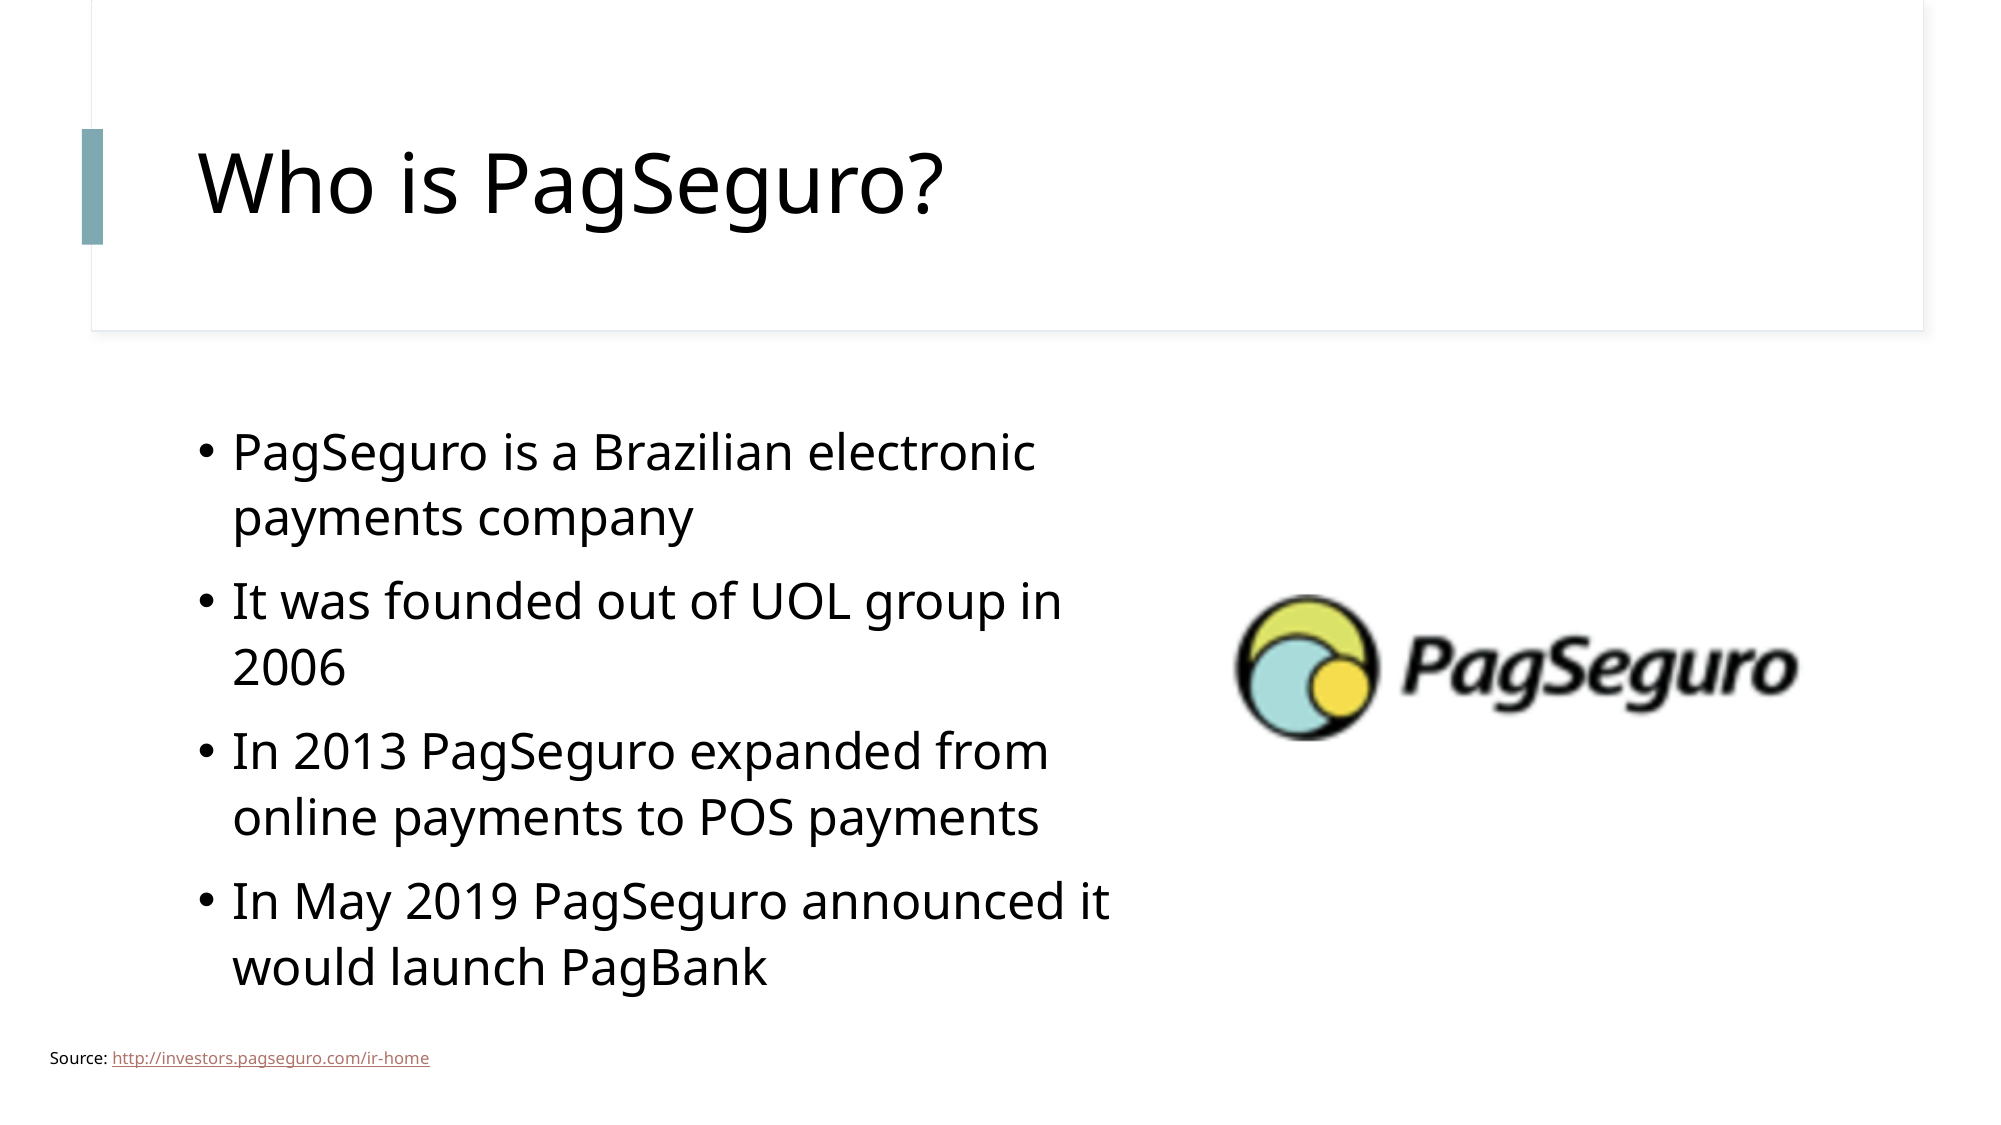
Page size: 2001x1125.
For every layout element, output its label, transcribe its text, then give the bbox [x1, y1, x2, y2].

title Who is PagSeguro? [183, 90, 1851, 284]
list PagSeguro is a Brazilian electronic payments company It was founded out of UOL group in 2006 In 2013 PagSeguro expanded from online payments to POS payments In May 2019 PagSeguro announced it would launch PagBank [183, 406, 1158, 1013]
picture [1139, 528, 1873, 775]
text_box Source: http://investors.pagseguro.com/ir-home [35, 1040, 1718, 1079]
